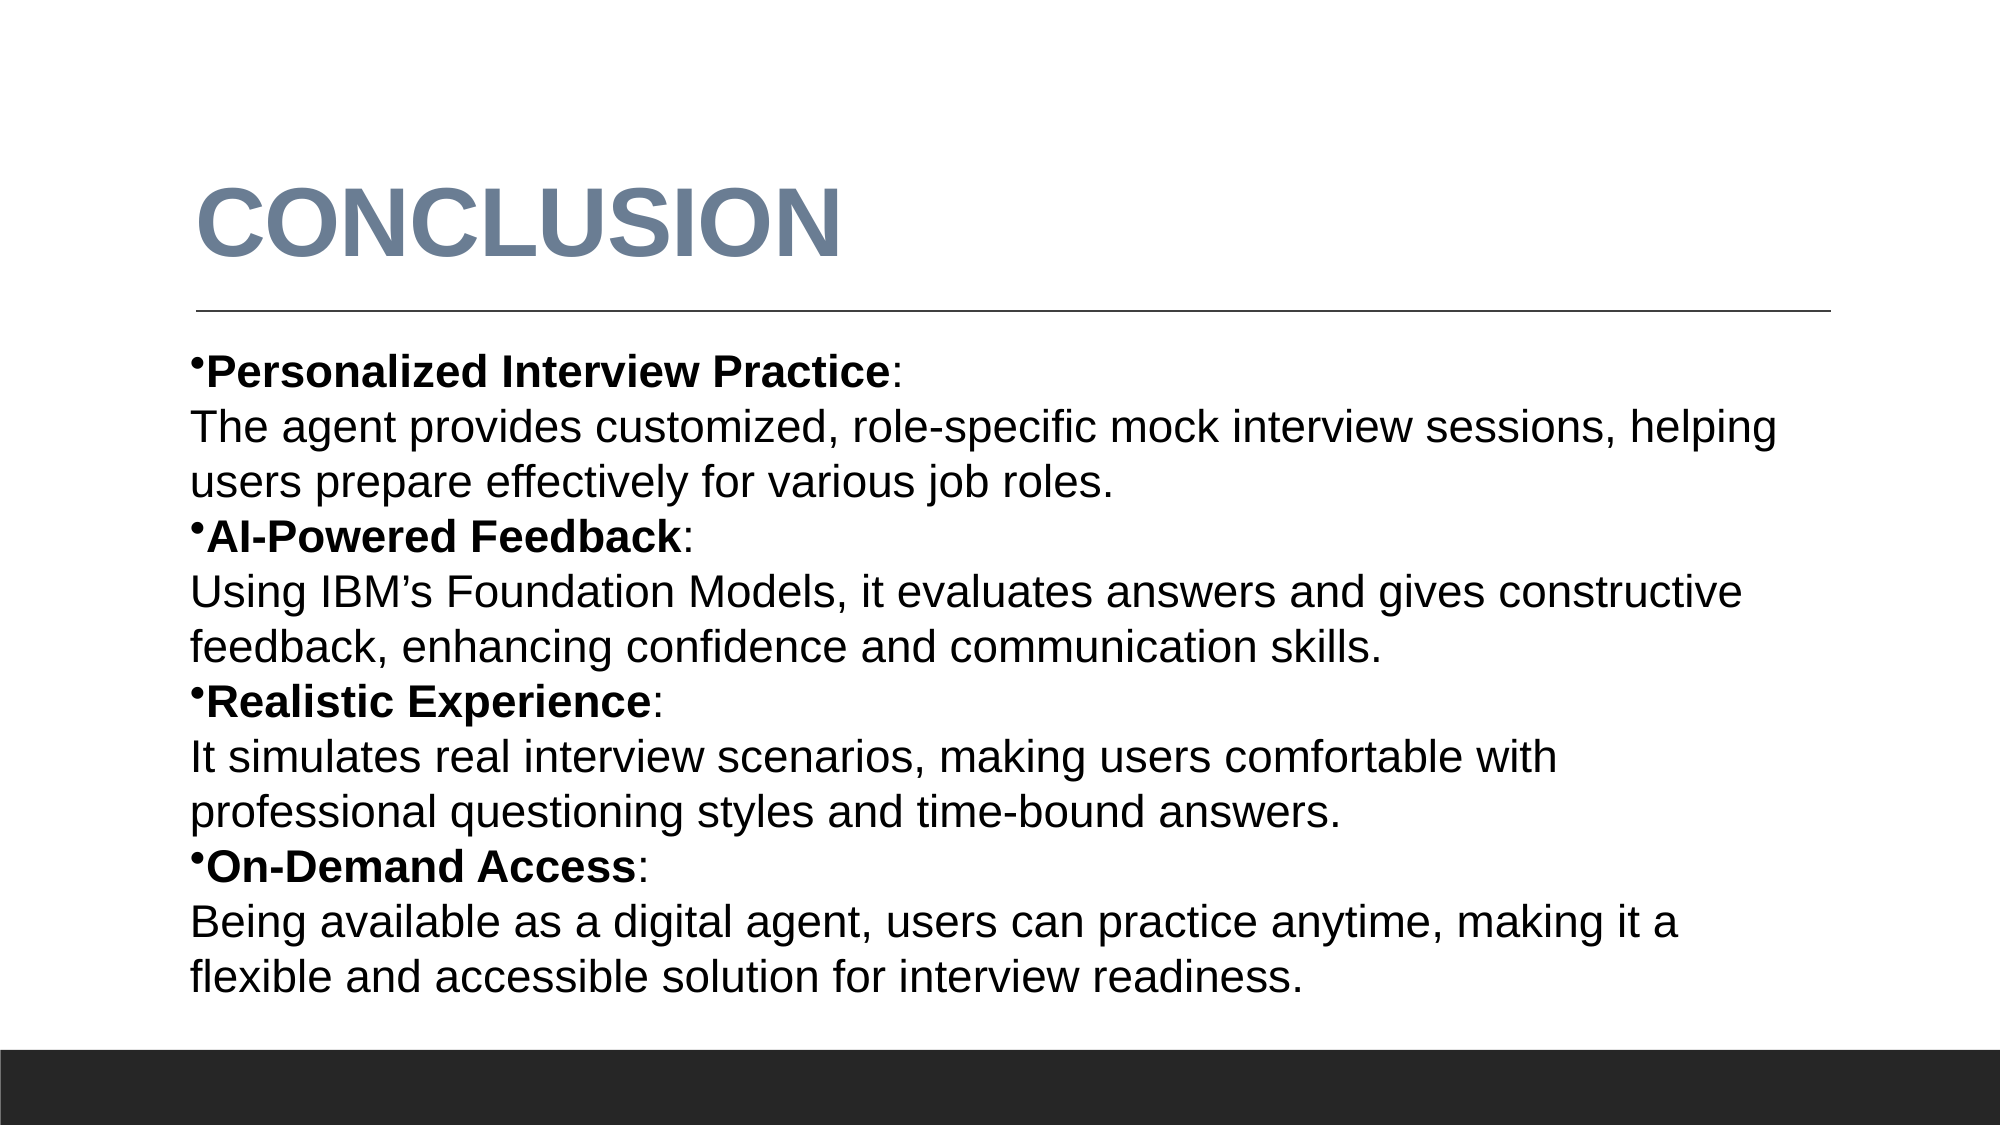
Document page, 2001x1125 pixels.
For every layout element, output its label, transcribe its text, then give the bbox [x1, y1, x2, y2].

title CONCLUSION [180, 47, 1830, 285]
text_box Personalized Interview Practice: The agent provides customized, role-specific mock interview sessions, helping users prepare effectively for various job roles. AI-Powered Feedback: Using IBM’s Foundation Models, it evaluates answers and gives constructive feedback, enhancing confidence and communication skills. Realistic Experience: It simulates real interview scenarios, making users comfortable with professional questioning styles and time-bound answers. On-Demand Access: Being available as a digital agent, users can practice anytime, making it a flexible and accessible solution for interview readiness. [174, 333, 1825, 1009]
